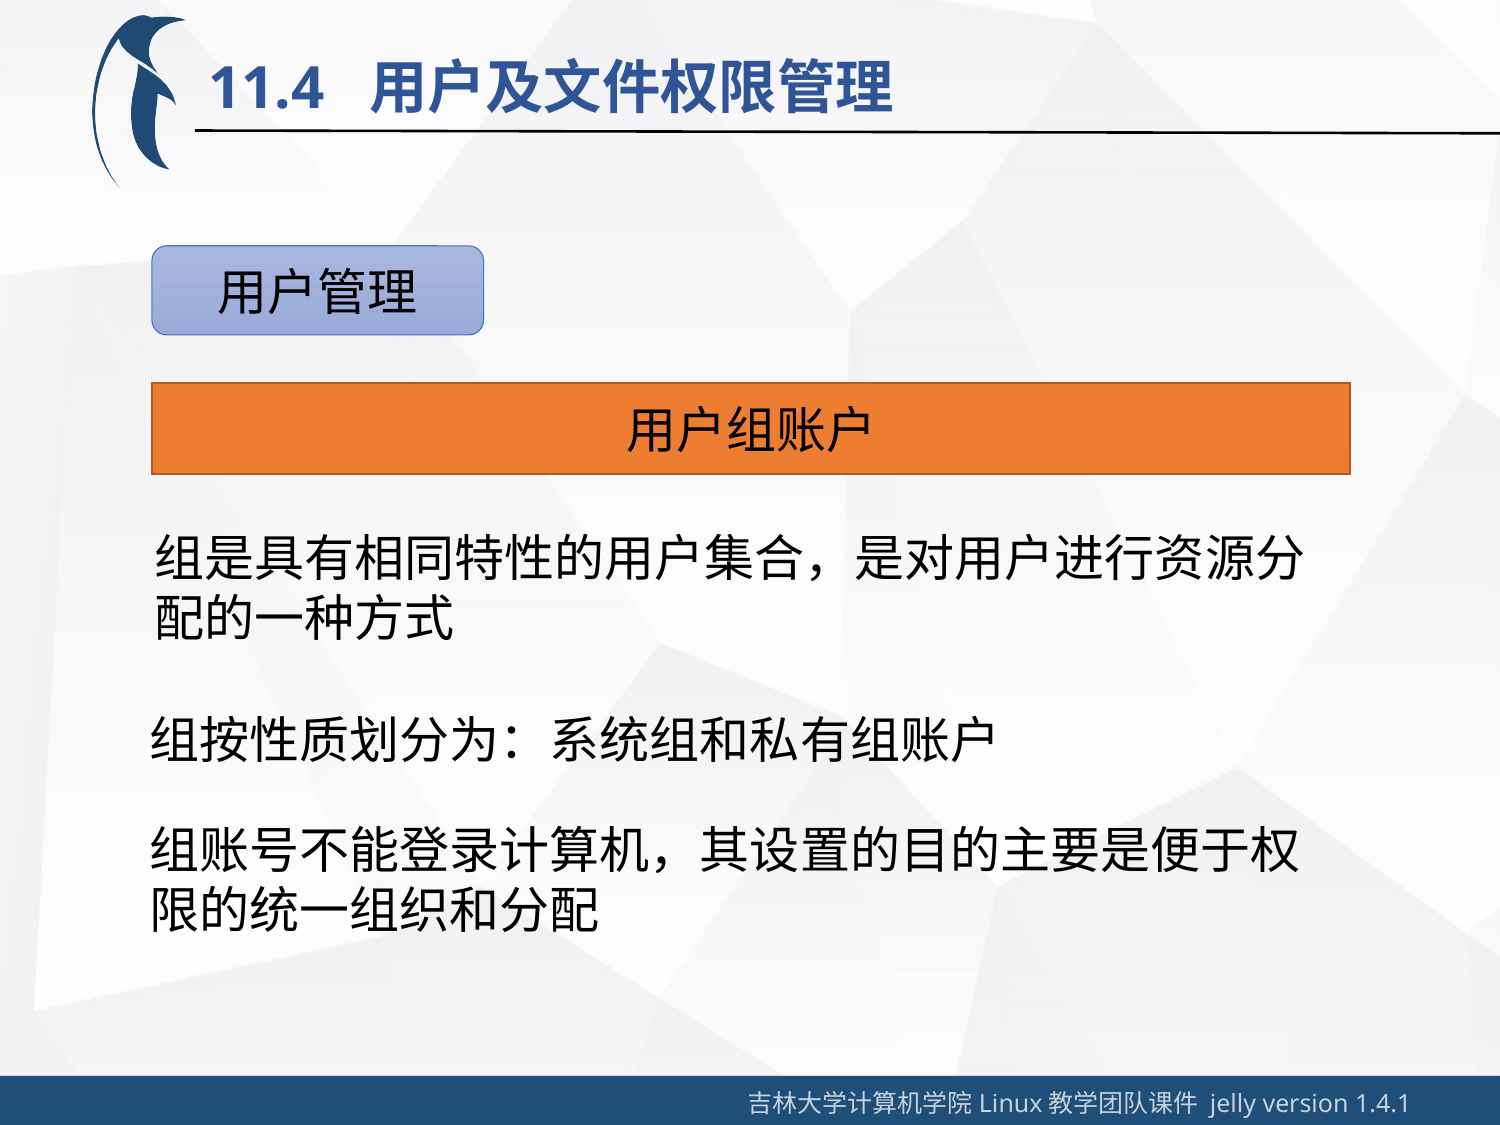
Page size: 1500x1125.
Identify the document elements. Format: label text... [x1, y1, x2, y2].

text_box 用户管理 [151, 245, 485, 336]
text_box 组是具有相同特性的用户集合，是对用户进行资源分配的一种方式 [139, 519, 1334, 654]
text_box 组账号不能登录计算机，其设置的目的主要是便于权限的统一组织和分配 [135, 811, 1333, 946]
text_box 用户组账户 [151, 382, 1351, 475]
text_box 组按性质划分为：系统组和私有组账户 [135, 700, 1044, 776]
text_box 11.4 用户及文件权限管理 [193, 42, 1026, 128]
picture [0, 0, 1500, 1075]
